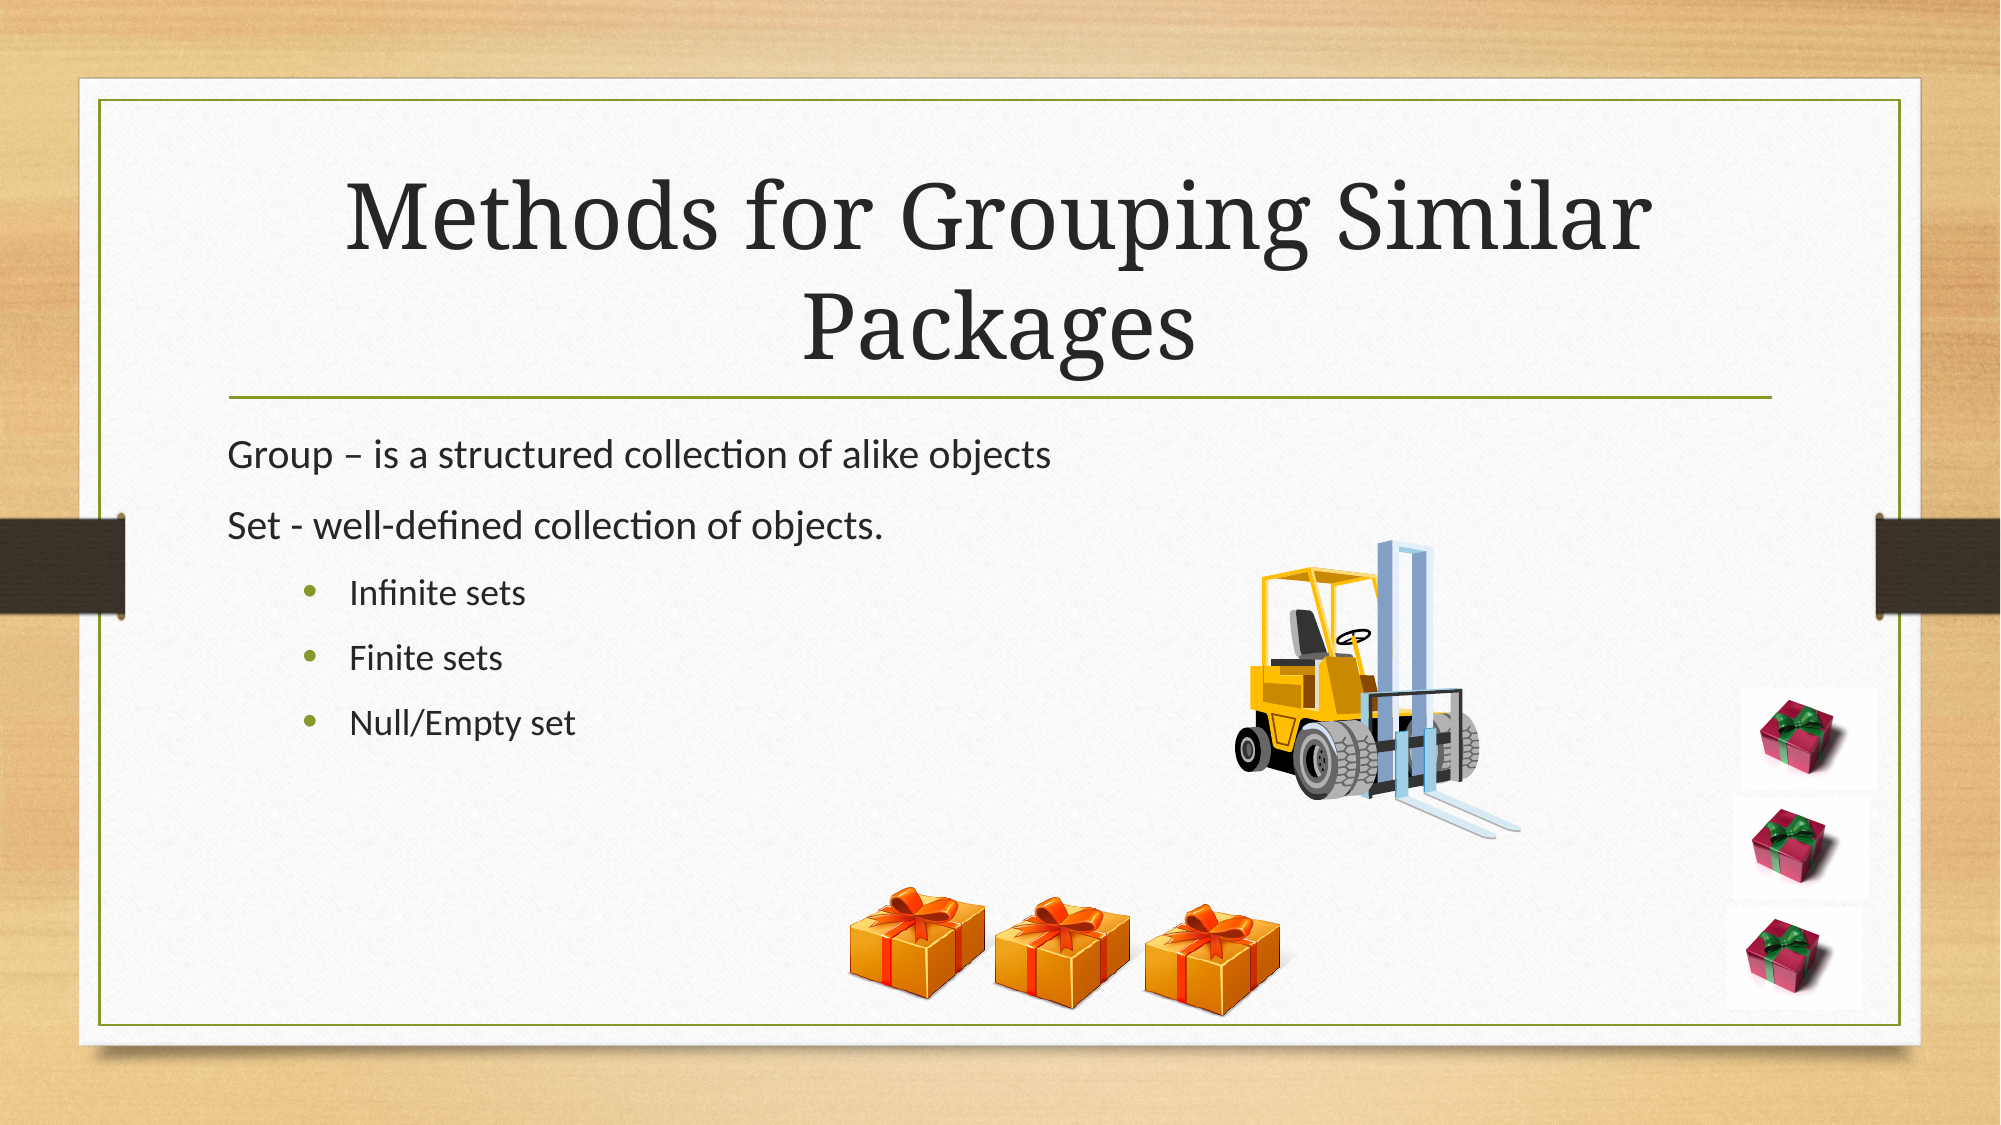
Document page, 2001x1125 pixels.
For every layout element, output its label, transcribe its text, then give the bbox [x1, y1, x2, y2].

title Methods for Grouping Similar Packages [212, 161, 1788, 375]
picture [0, 0, 2001, 1125]
list Group – is a structured collection of alike objects Set - well-defined collection of objects. Infinite sets Finite sets Null/Empty set [212, 419, 1073, 964]
